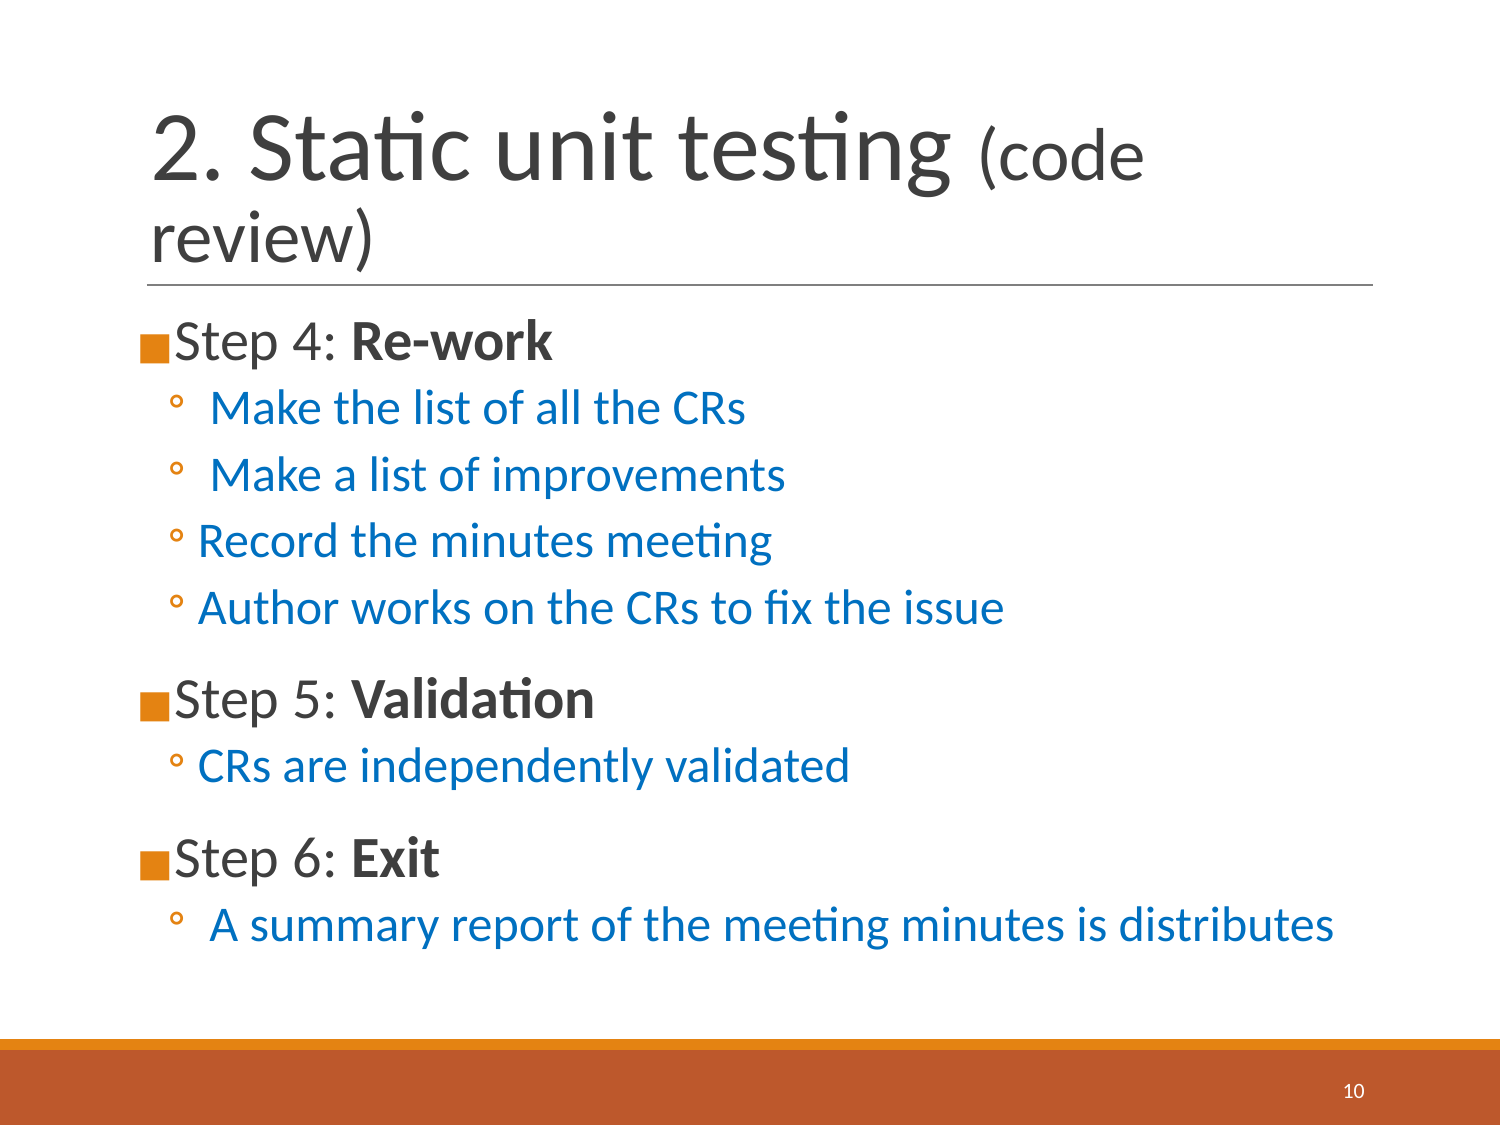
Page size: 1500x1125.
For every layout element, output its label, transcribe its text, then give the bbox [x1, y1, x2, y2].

title 2. Static unit testing (code review) [135, 47, 1373, 285]
slide_number ‹#› [1218, 1059, 1380, 1120]
list Step 4: Re-work Make the list of all the CRs Make a list of improvements Record the minutes meeting Author works on the CRs to fix the issue Step 5: Validation CRs are independently validated Step 6: Exit A summary report of the meeting minutes is distributes [135, 302, 1373, 963]
